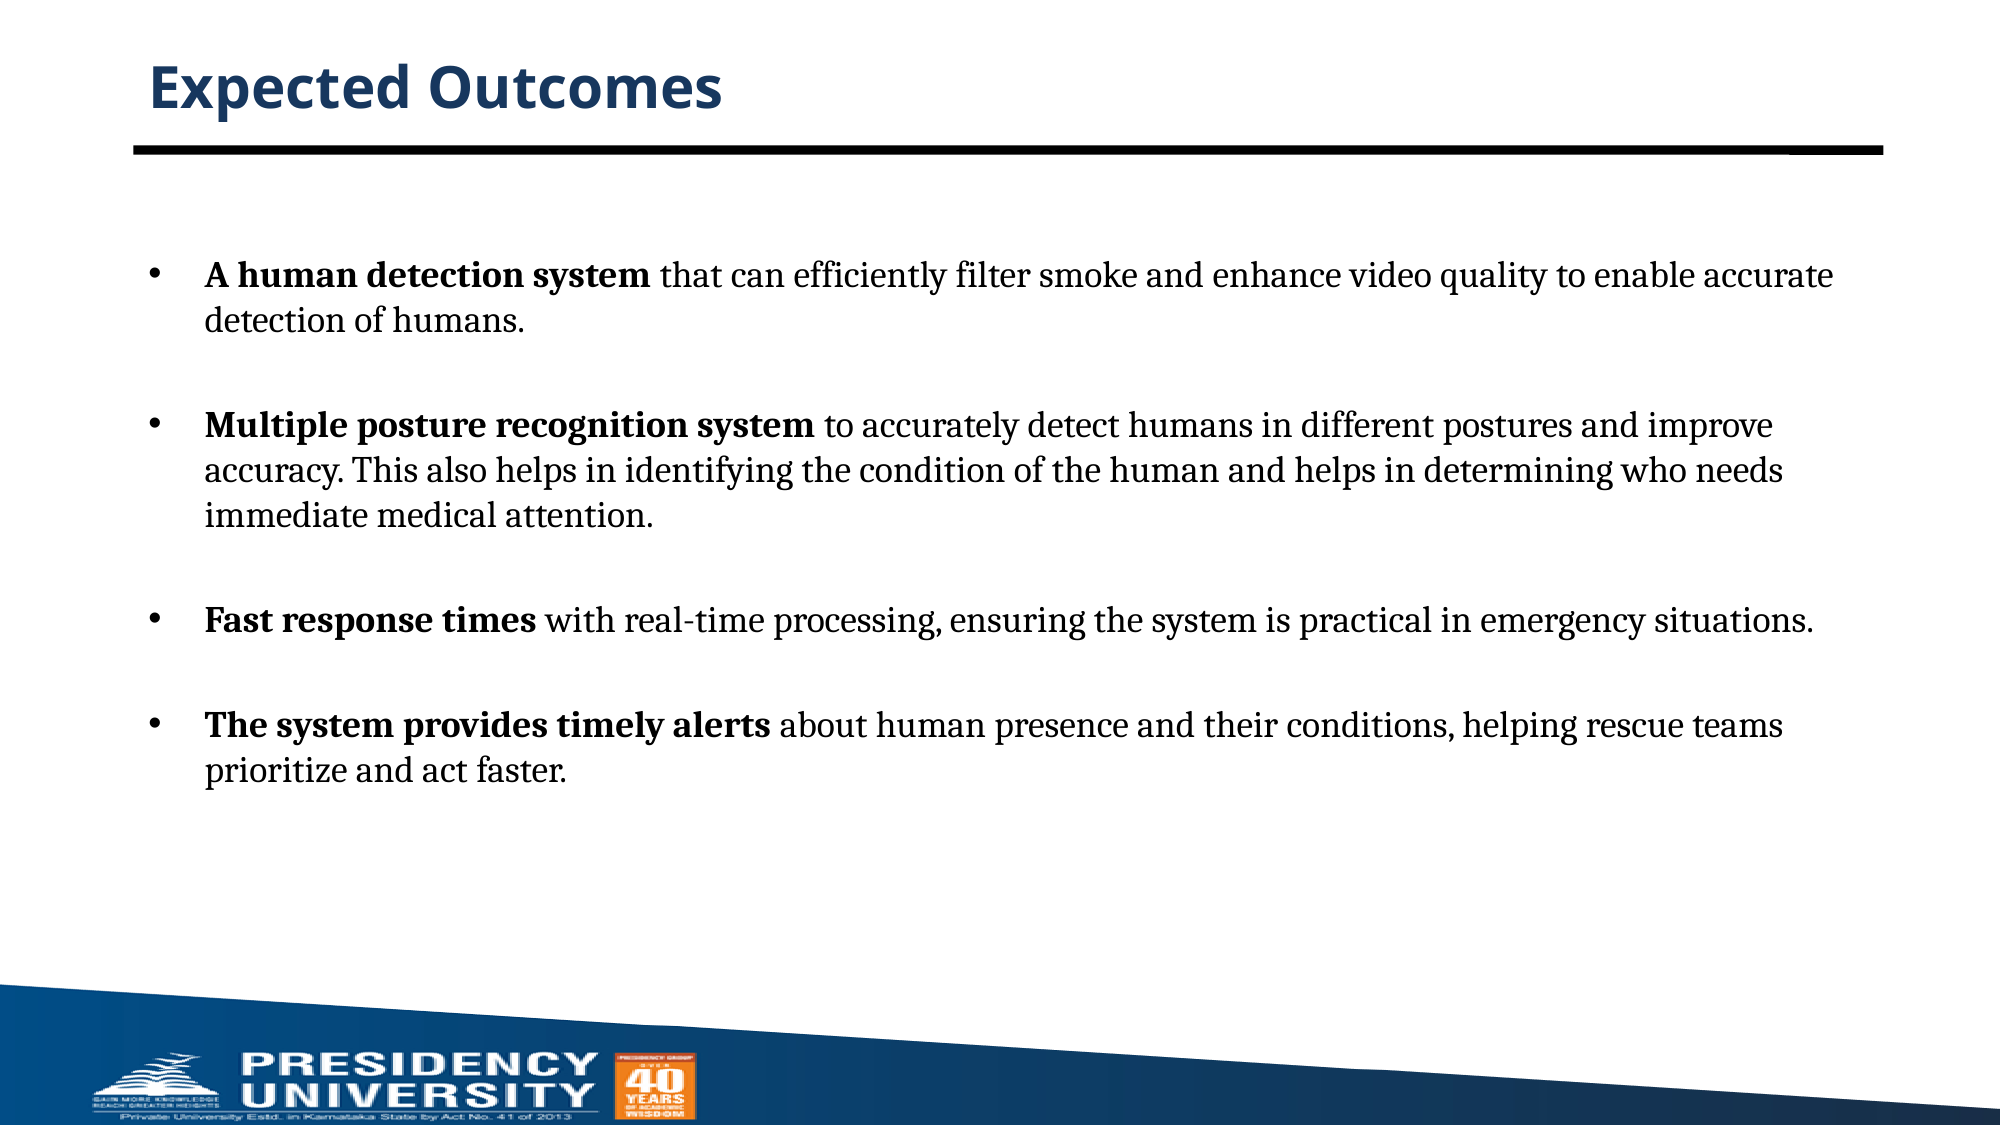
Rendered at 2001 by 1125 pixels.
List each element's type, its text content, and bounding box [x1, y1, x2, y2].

picture [0, 982, 2000, 1125]
title Expected Outcomes [133, 45, 1884, 125]
list A human detection system that can efficiently filter smoke and enhance video quality to enable accurate detection of humans. Multiple posture recognition system to accurately detect humans in different postures and improve accuracy. This also helps in identifying the condition of the human and helps in determining who needs immediate medical attention. Fast response times with real-time processing, ensuring the system is practical in emergency situations. The system provides timely alerts about human presence and their conditions, helping rescue teams prioritize and act faster. [133, 242, 1884, 1056]
